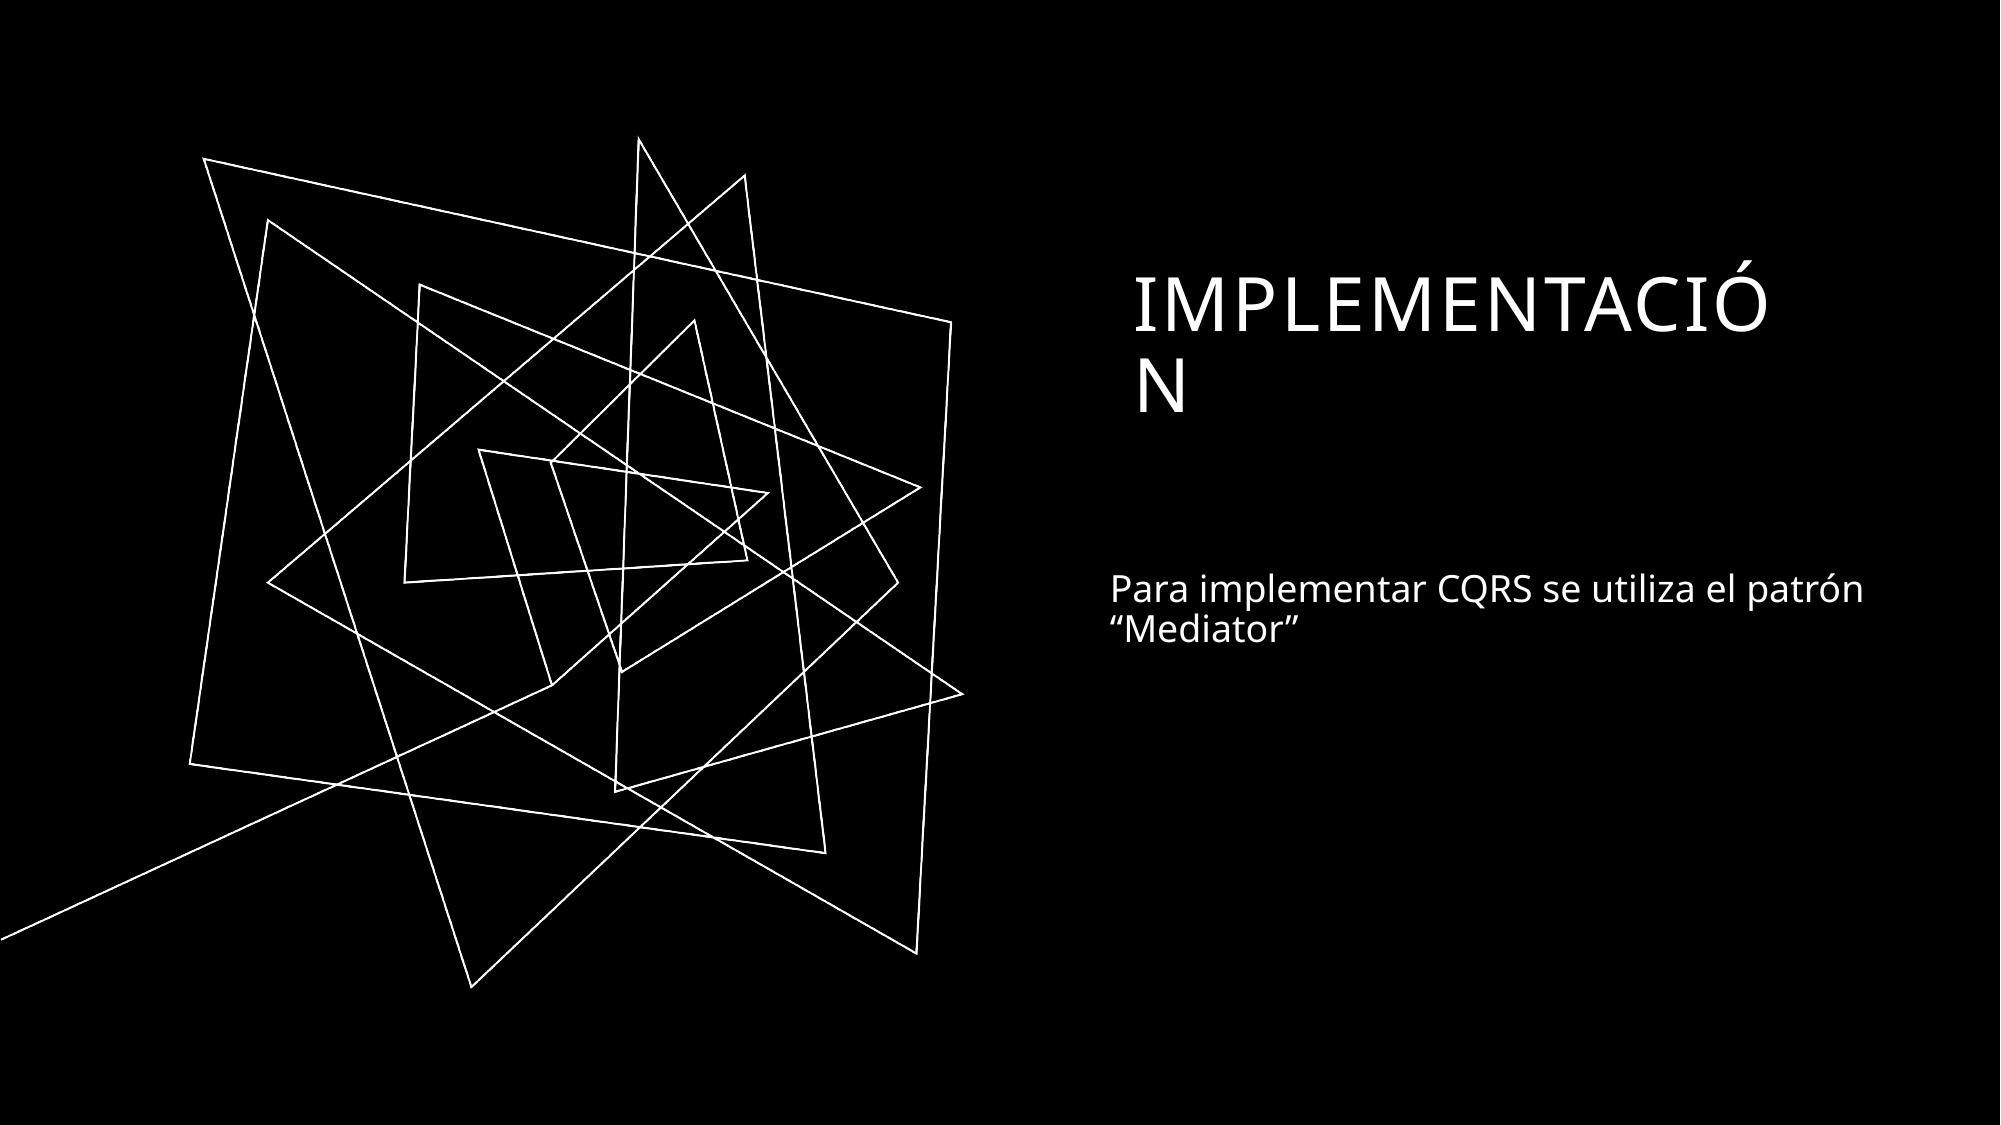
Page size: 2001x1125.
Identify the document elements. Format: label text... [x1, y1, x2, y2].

title Implementación [1118, 206, 1804, 489]
text_box Para implementar CQRS se utiliza el patrón “Mediator” [1094, 562, 1967, 713]
picture [0, 135, 965, 989]
